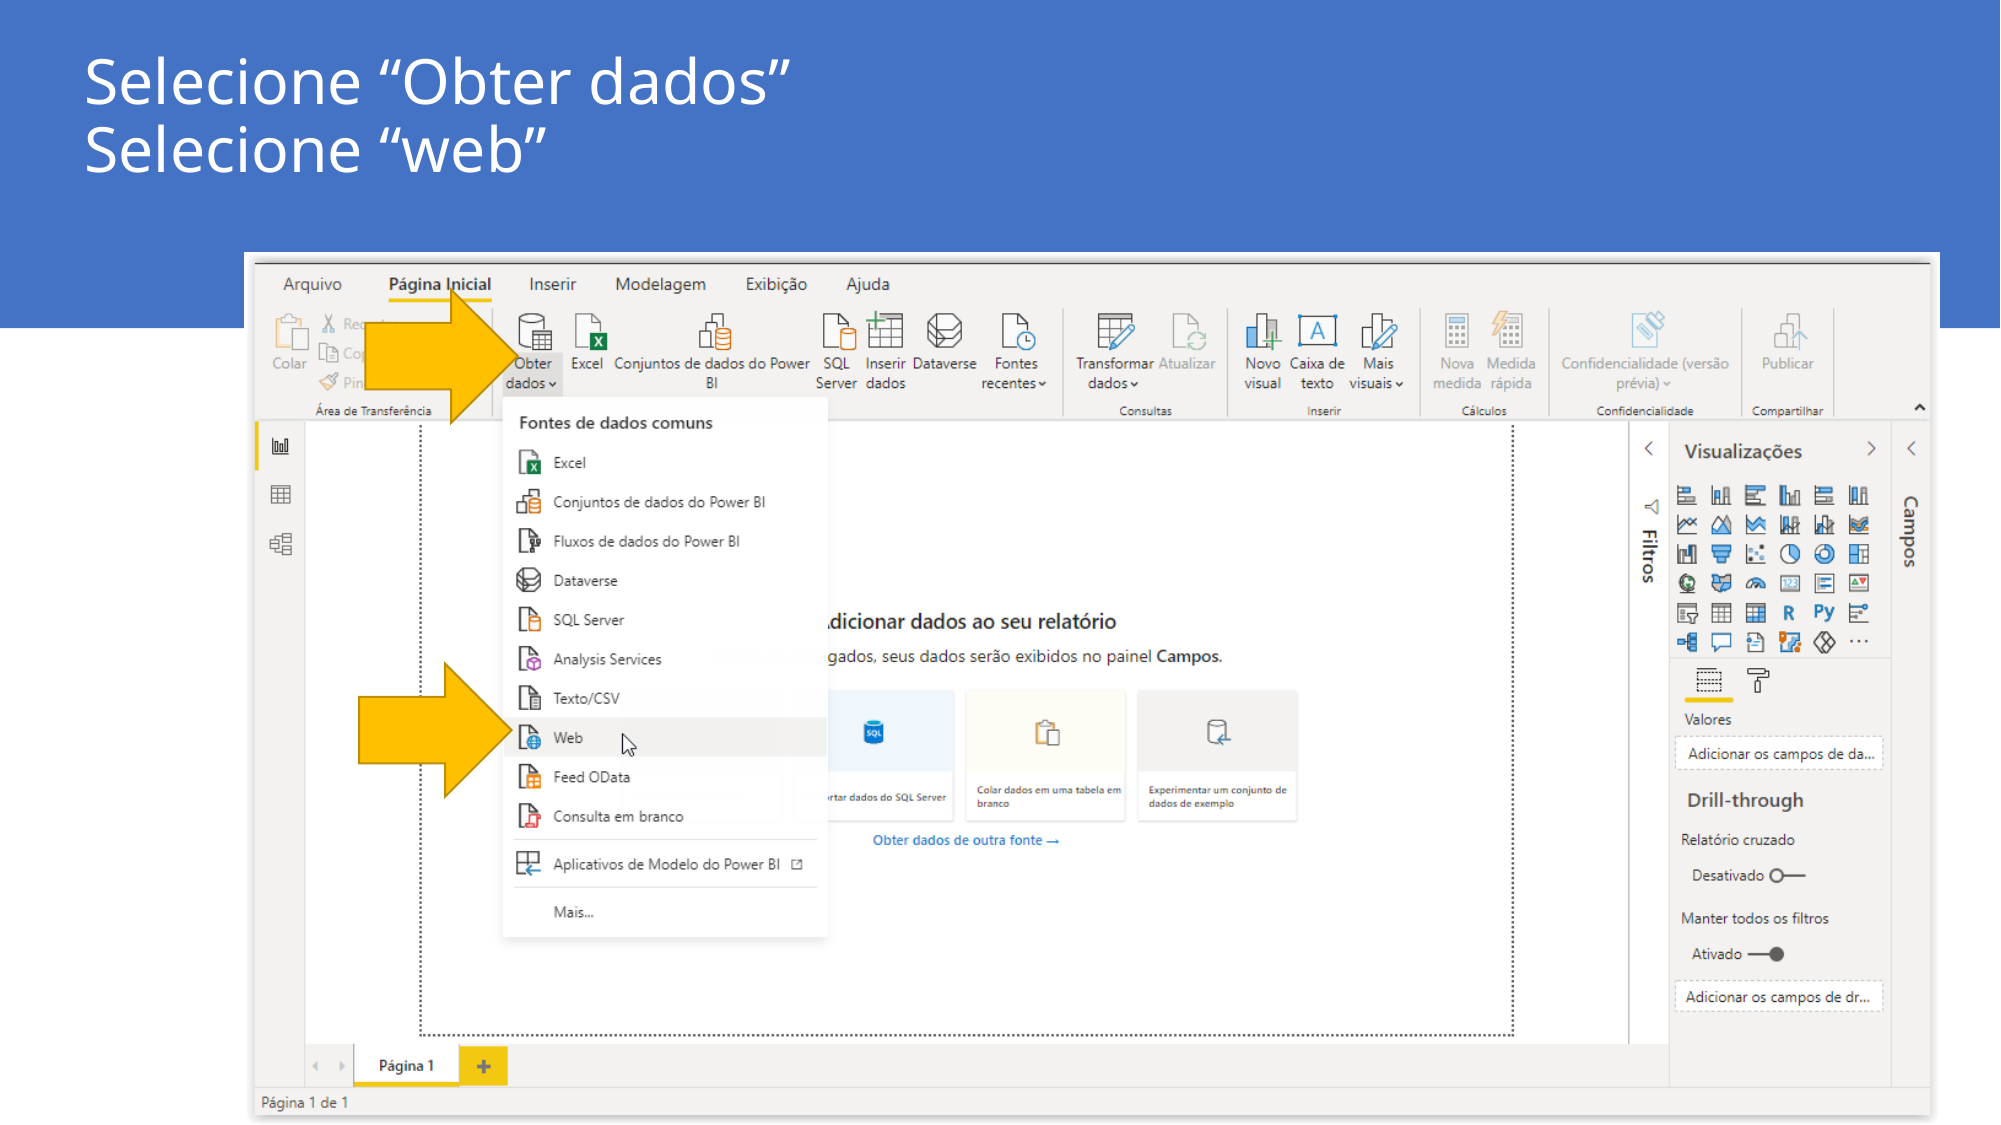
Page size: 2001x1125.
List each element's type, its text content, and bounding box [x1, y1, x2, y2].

title Selecione “Obter dados” Selecione “web” [69, 40, 1795, 194]
text_box [0, 0, 2000, 329]
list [244, 252, 1940, 1125]
